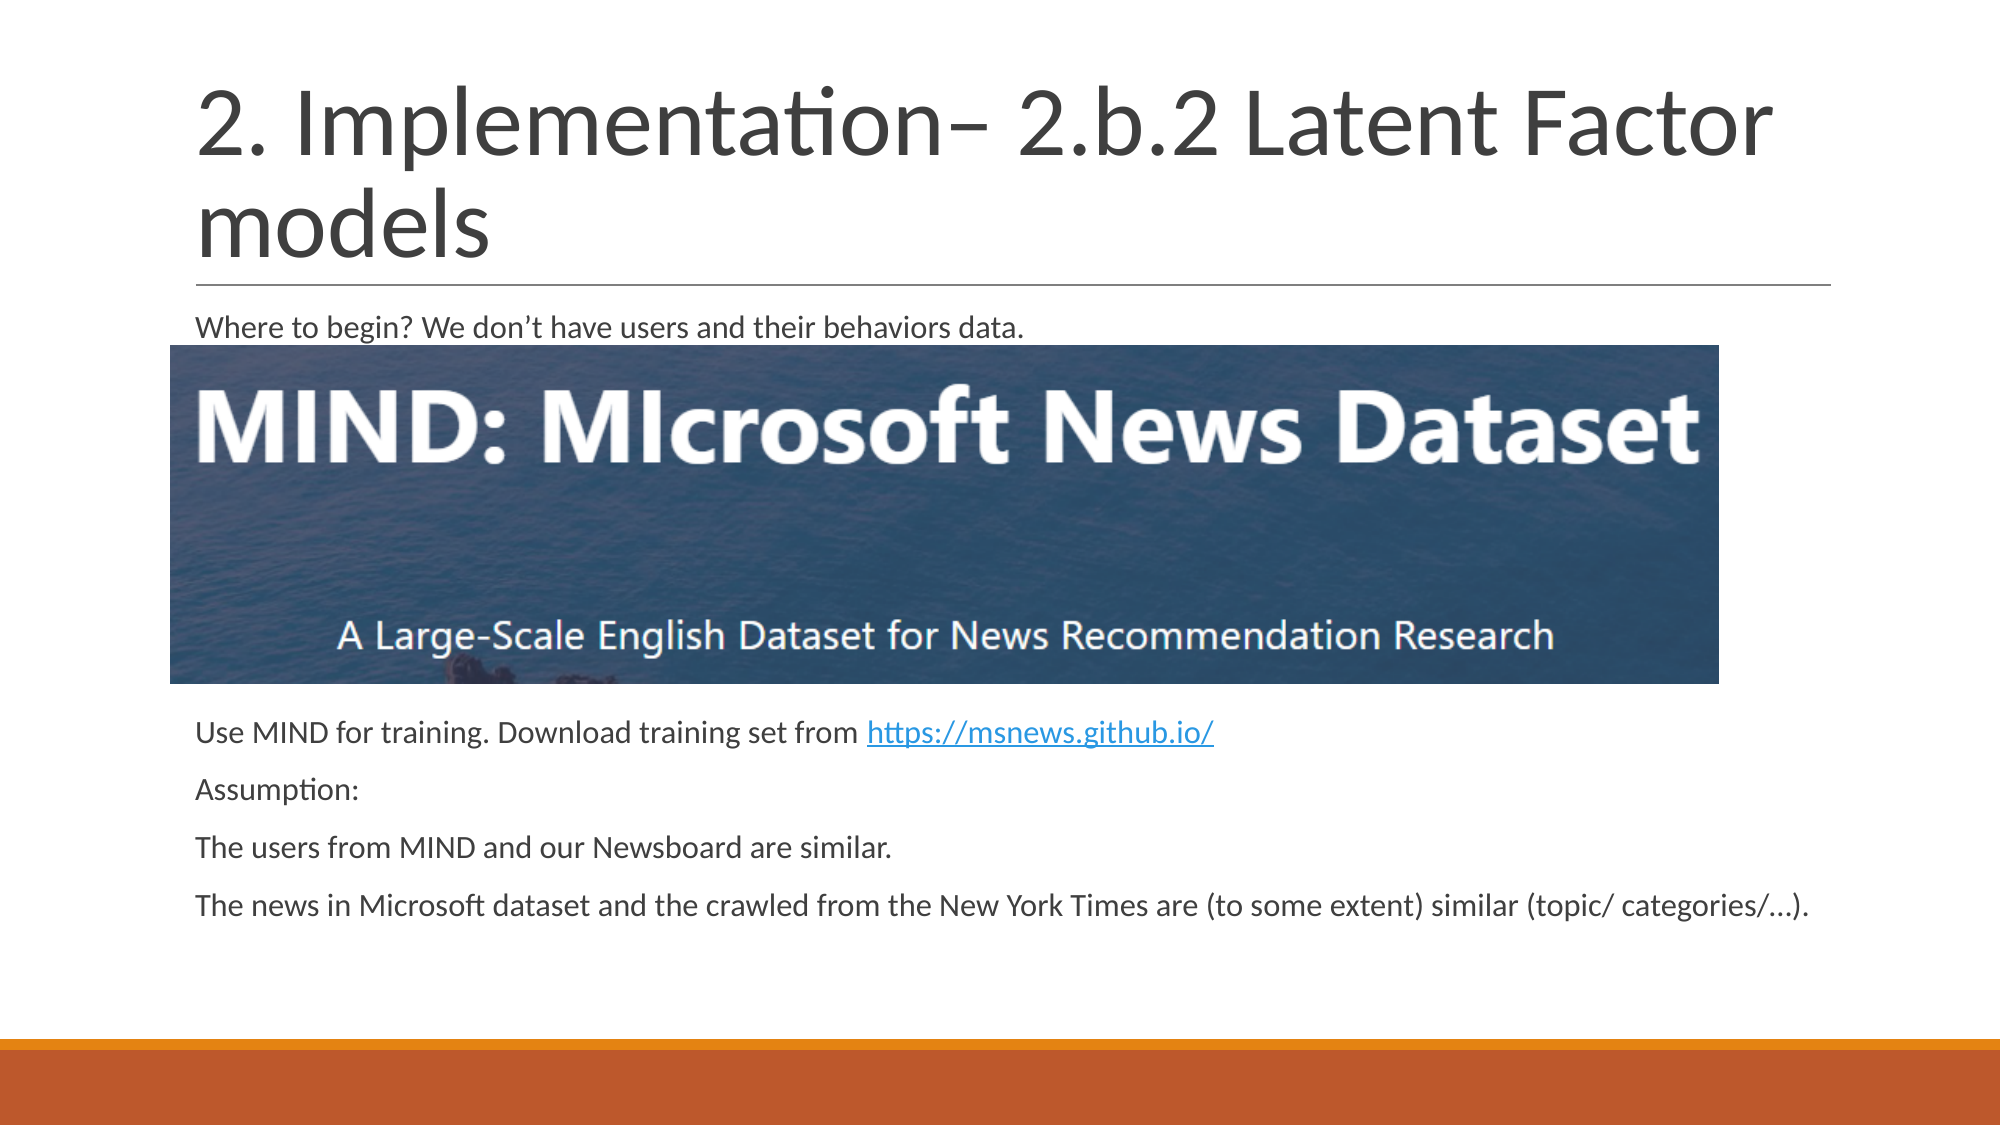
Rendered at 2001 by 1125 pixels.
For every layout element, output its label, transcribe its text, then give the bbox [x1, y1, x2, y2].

list Where to begin? We don’t have users and their behaviors data. Use MIND for training. Download training set from https://msnews.github.io/ Assumption: The users from MIND and our Newsboard are similar. The news in Microsoft dataset and the crawled from the New York Times are (to some extent) similar (topic/ categories/…). [180, 302, 1830, 963]
picture [169, 345, 1719, 684]
title 2. Implementation– 2.b.2 Latent Factor models [180, 47, 1830, 285]
